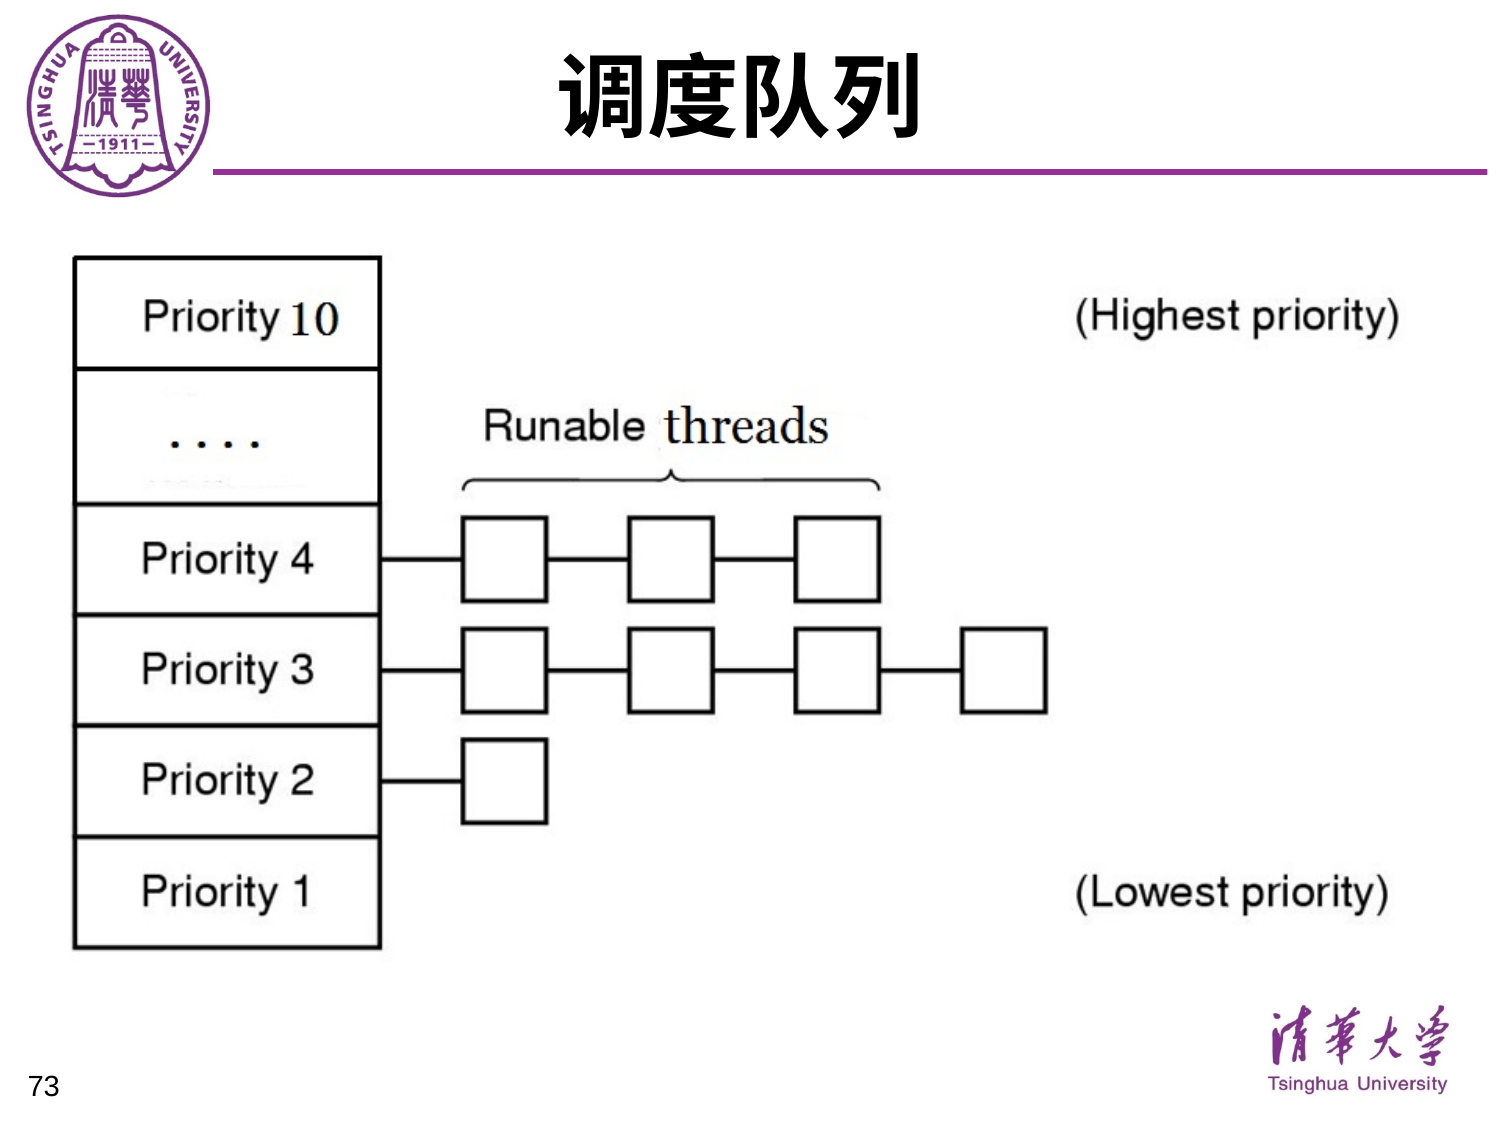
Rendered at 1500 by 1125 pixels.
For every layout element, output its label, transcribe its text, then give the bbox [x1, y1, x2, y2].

picture [1262, 999, 1454, 1101]
picture [24, 151, 213, 200]
picture [68, 237, 1413, 973]
picture [24, 12, 213, 37]
footer 73 [12, 1059, 176, 1125]
title 调度队列 [24, 37, 1476, 151]
